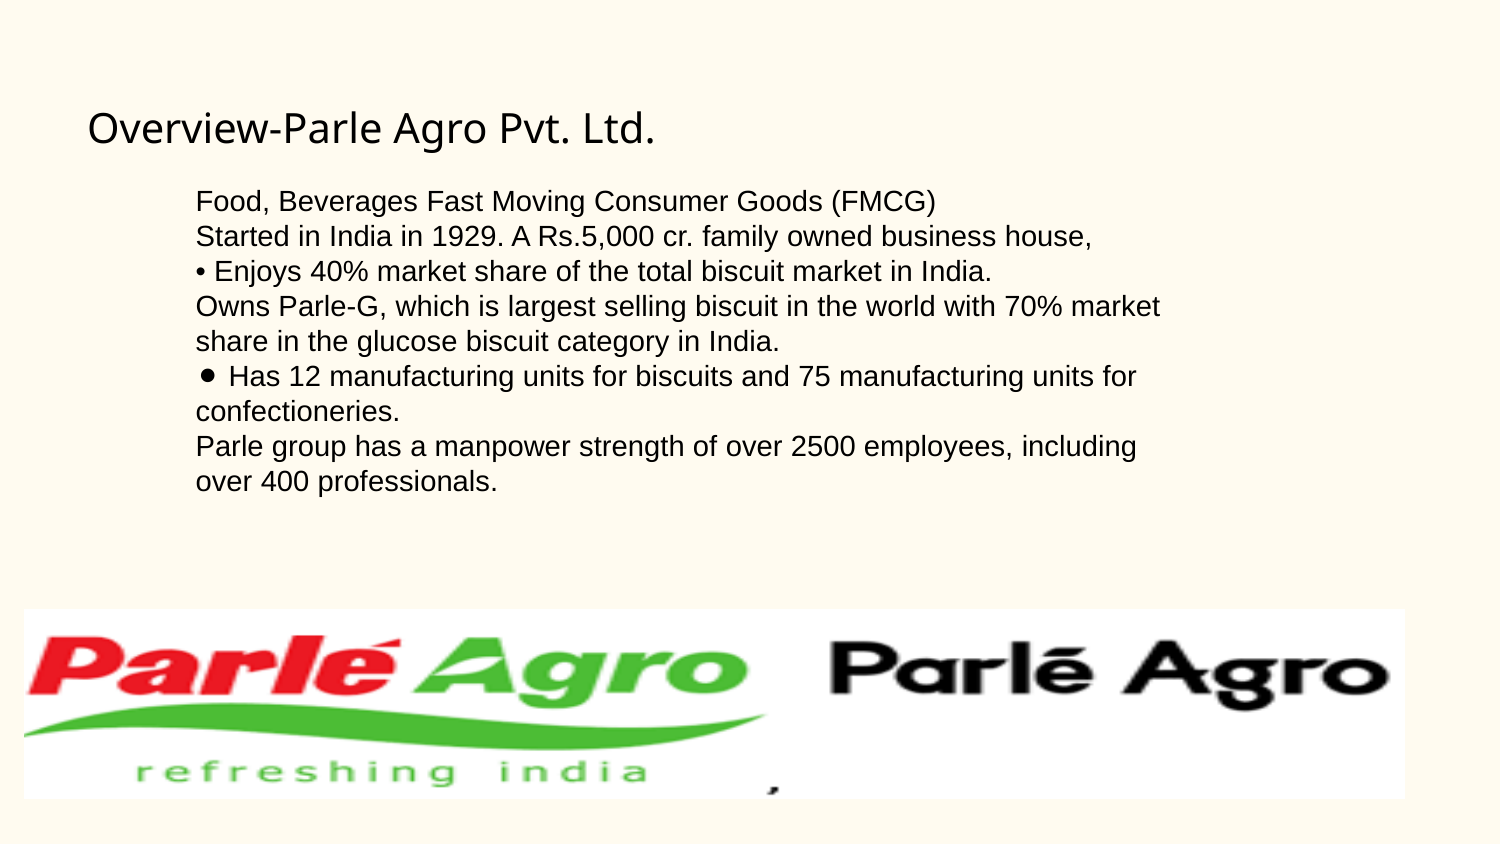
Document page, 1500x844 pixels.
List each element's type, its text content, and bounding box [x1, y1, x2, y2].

text_box Overview-Parle Agro Pvt. Ltd. [72, 86, 782, 167]
text_box Food, Beverages Fast Moving Consumer Goods (FMCG) Started in India in 1929. A Rs.5,000 cr. family owned business house, • Enjoys 40% market share of the total biscuit market in India. Owns Parle-G, which is largest selling biscuit in the world with 70% market share in the glucose biscuit category in India. ⚫ Has 12 manufacturing units for biscuits and 75 manufacturing units for confectioneries. Parle group has a manpower strength of over 2500 employees, including over 400 professionals. [180, 167, 1192, 513]
picture [24, 609, 1405, 800]
